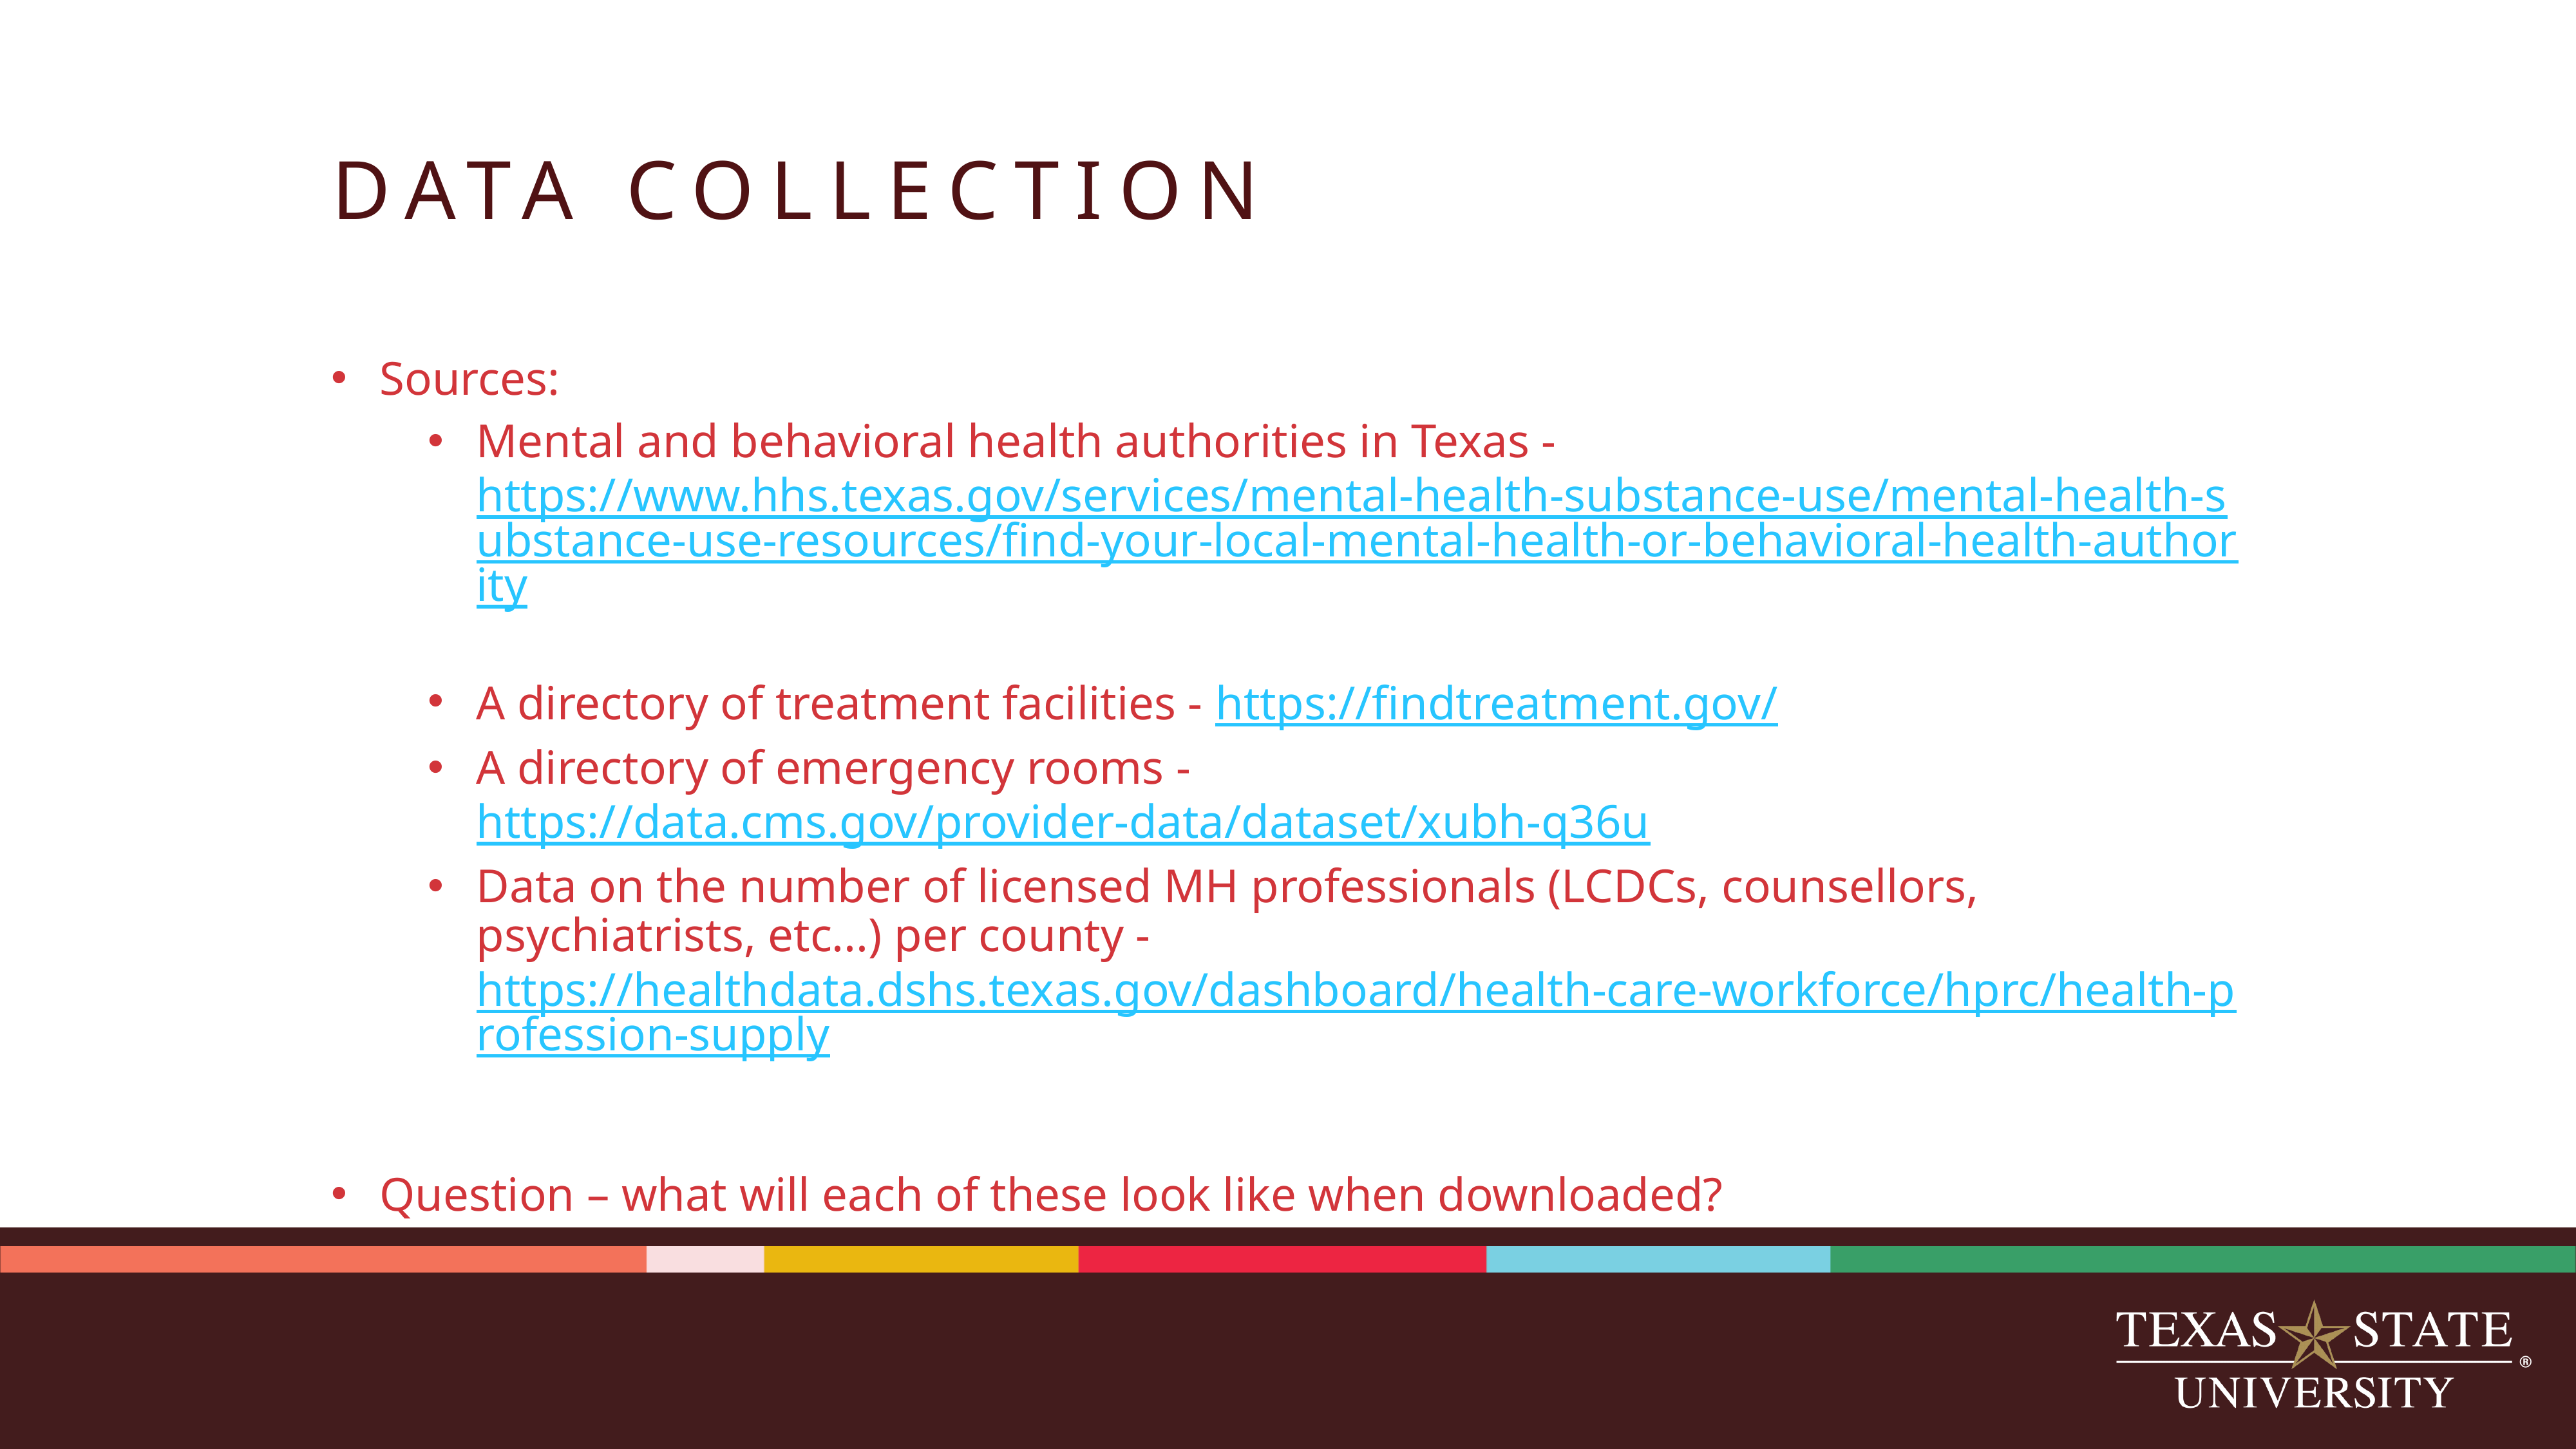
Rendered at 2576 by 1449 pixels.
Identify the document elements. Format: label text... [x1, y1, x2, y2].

picture [0, 1246, 2576, 1449]
title DATA COLLECTION [322, 144, 2254, 266]
list Sources: Mental and behavioral health authorities in Texas - https://www.hhs.texas.gov/services/mental-health-substance-use/mental-health-substance-use-resources/find-your-local-mental-health-or-behavioral-health-authority A directory of treatment facilities - https://findtreatment.gov/ A directory of emergency rooms - https://data.cms.gov/provider-data/dataset/xubh-q36u Data on the number of licensed MH professionals (LCDCs, counsellors, psychiatrists, etc...) per county - https://healthdata.dshs.texas.gov/dashboard/health-care-workforce/hprc/health-profession-supply Question – what will each of these look like when downloaded? [322, 317, 2254, 1074]
